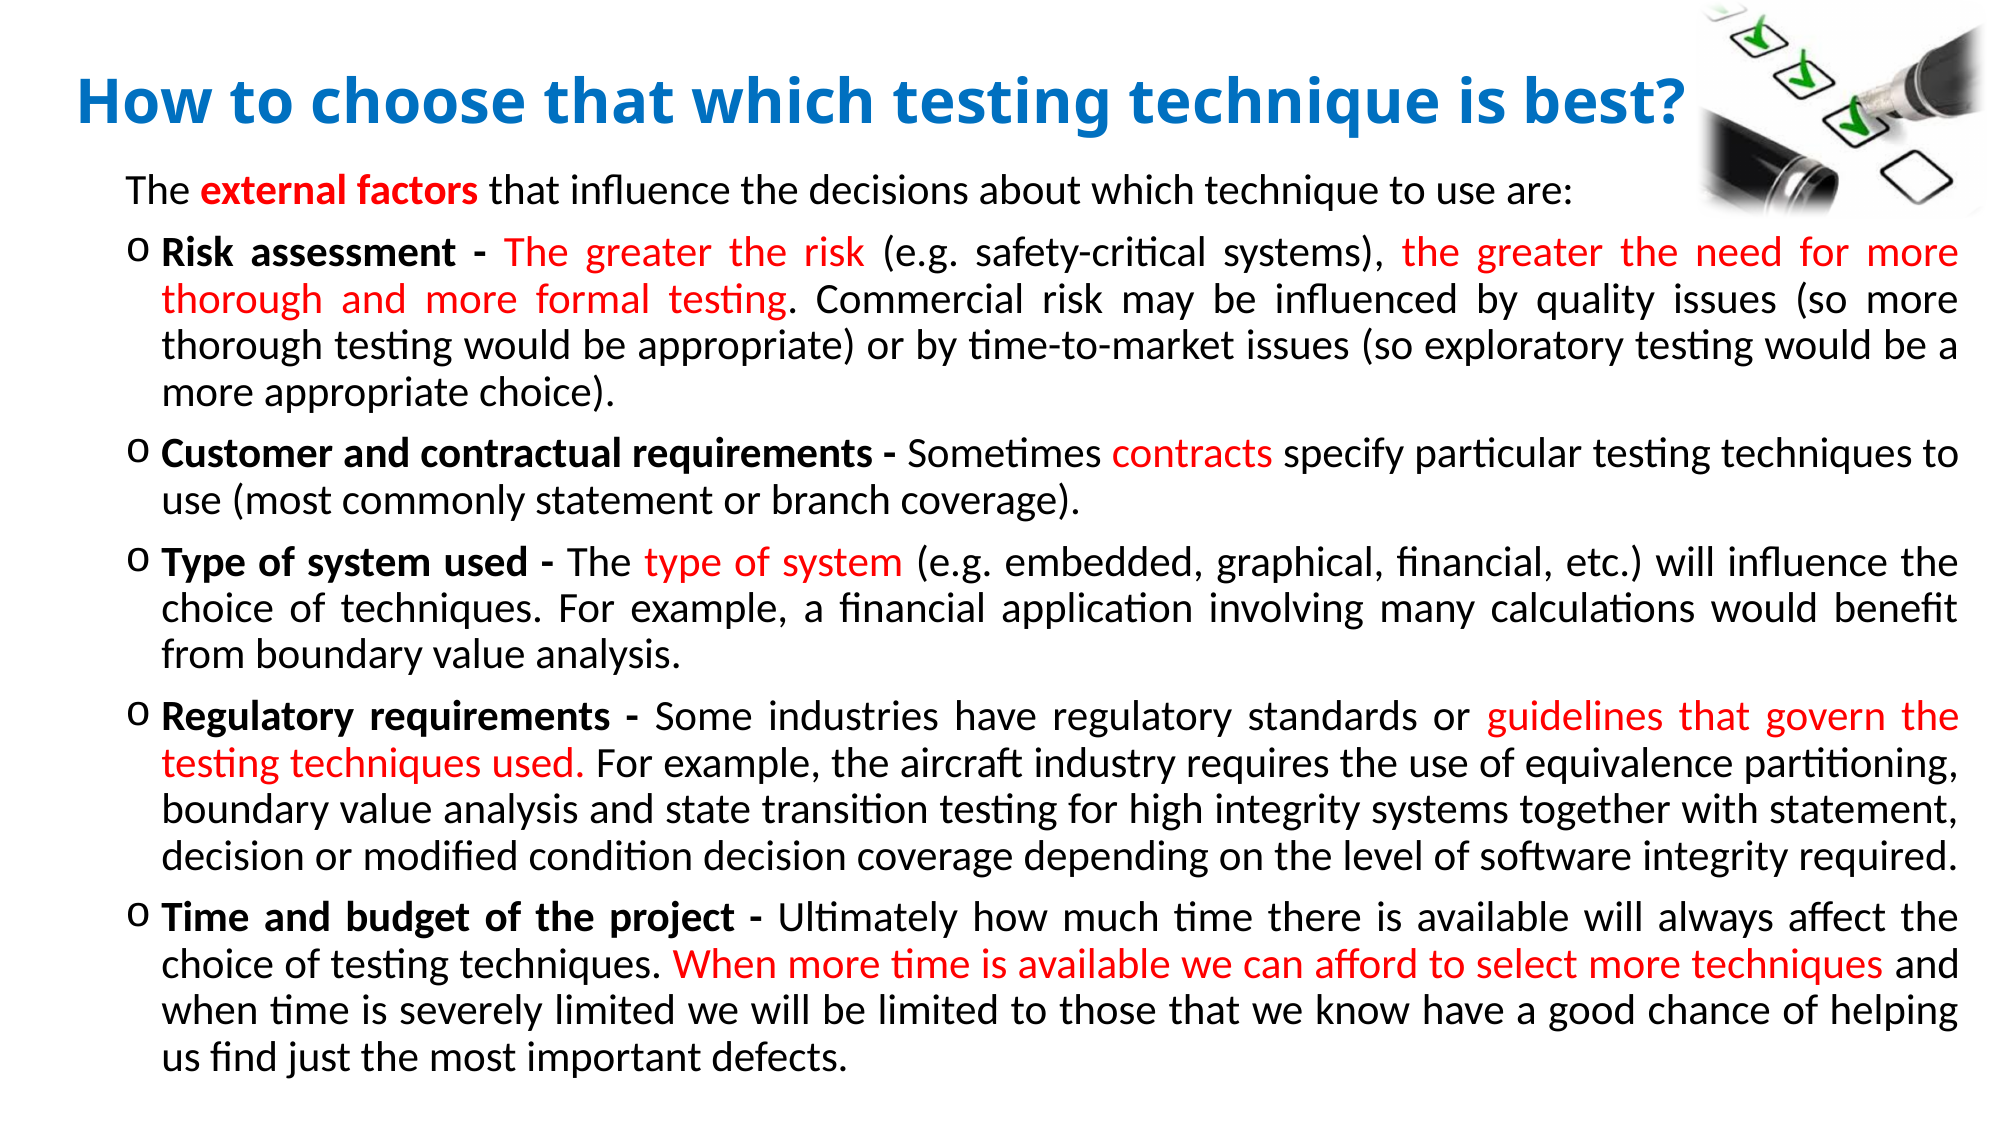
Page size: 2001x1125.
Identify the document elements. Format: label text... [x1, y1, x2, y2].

list The external factors that influence the decisions about which technique to use are: Risk assessment - The greater the risk (e.g. safety-critical systems), the greater the need for more thorough and more formal testing. Commercial risk may be influenced by quality issues (so more thorough testing would be appropriate) or by time-to-market issues (so exploratory testing would be a more appropriate choice). Customer and contractual requirements - Sometimes contracts specify particular testing techniques to use (most commonly statement or branch coverage). Type of system used - The type of system (e.g. embedded, graphical, financial, etc.) will influence the choice of techniques. For example, a financial application involving many calculations would benefit from boundary value analysis. Regulatory requirements - Some industries have regulatory standards or guidelines that govern the testing techniques used. For example, the aircraft industry requires the use of equivalence partitioning, boundary value analysis and state transition testing for high integrity systems together with statement, decision or modified condition decision coverage depending on the level of software integrity required. Time and budget of the project - Ultimately how much time there is available will always affect the choice of testing techniques. When more time is available we can afford to select more techniques and when time is severely limited we will be limited to those that we know have a good chance of helping us find just the most important defects. [110, 160, 1975, 1103]
picture [1695, 0, 1988, 220]
title How to choose that which testing technique is best? [60, 62, 1695, 161]
